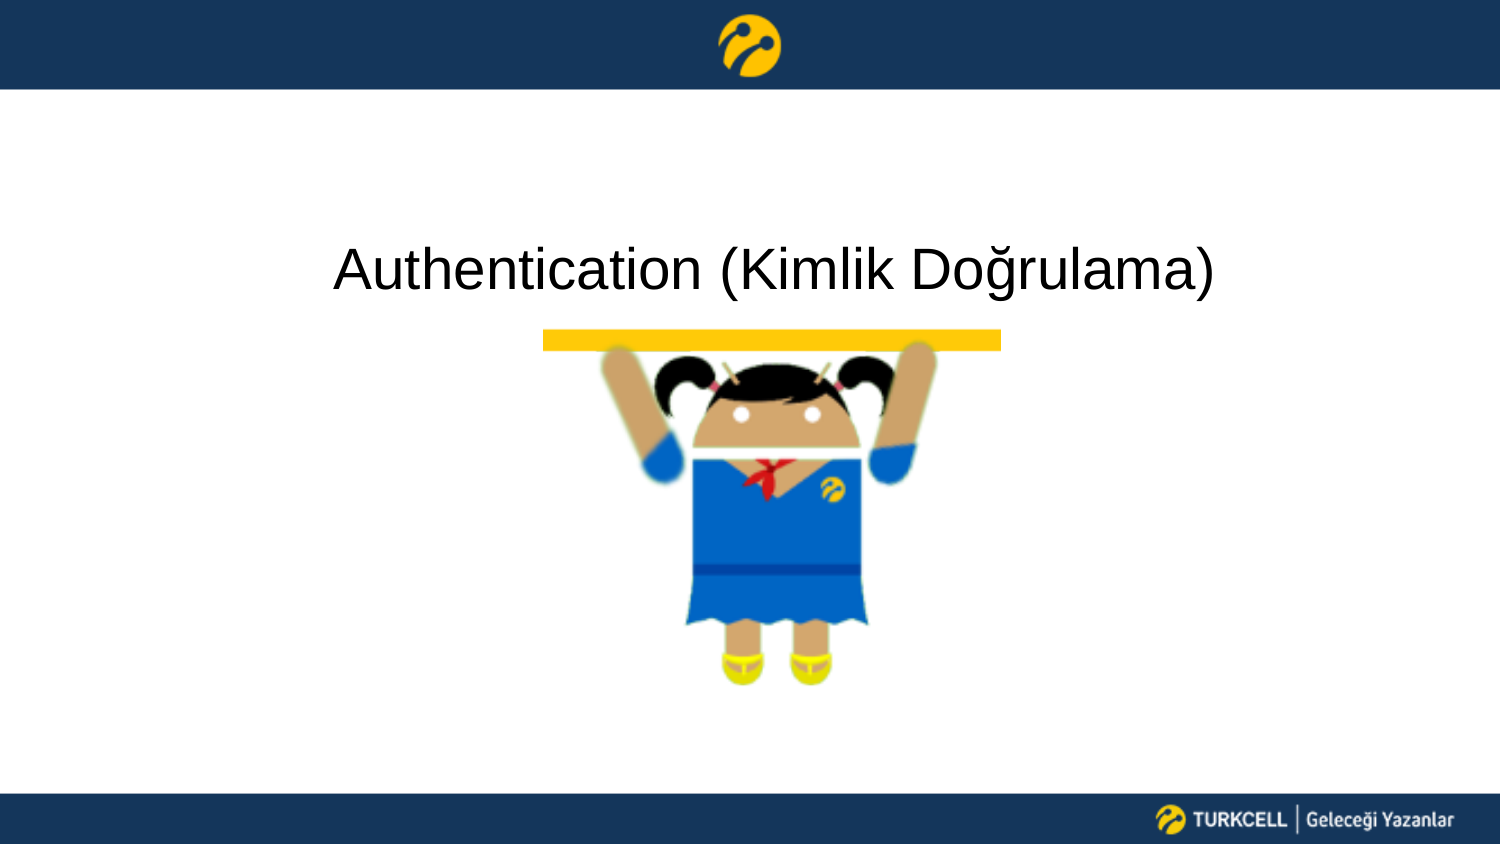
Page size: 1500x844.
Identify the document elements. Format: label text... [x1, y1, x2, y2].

picture [0, 0, 1500, 844]
title Authentication (Kimlik Doğrulama) [318, 216, 538, 311]
title Authentication (Kimlik Doğrulama) [1006, 216, 1268, 311]
